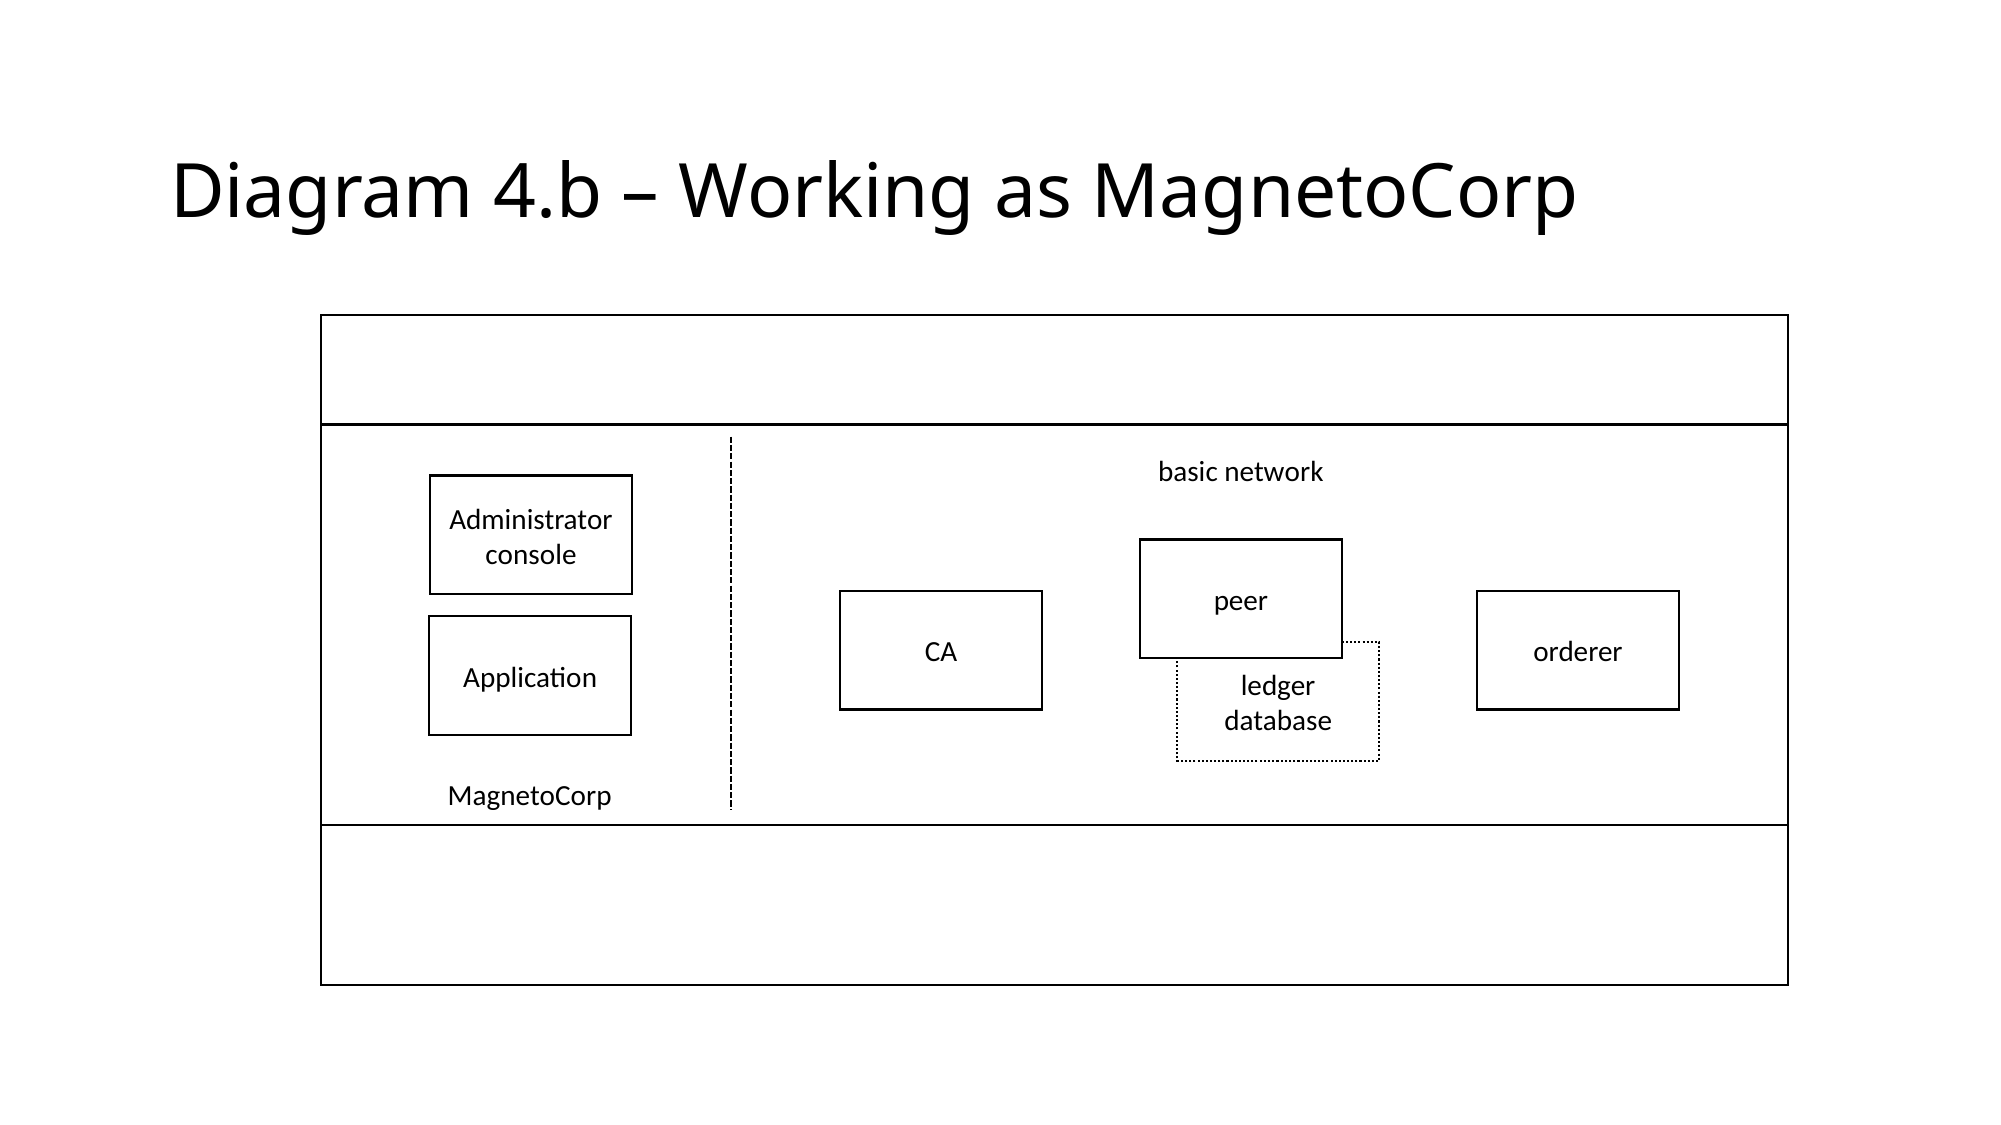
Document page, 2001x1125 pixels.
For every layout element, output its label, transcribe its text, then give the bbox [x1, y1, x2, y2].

text_box basic network [1150, 444, 1332, 495]
text_box Diagram 4.b – Working as MagnetoCorp [162, 84, 1888, 303]
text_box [839, 539, 1680, 762]
text_box [320, 425, 1788, 824]
text_box MagnetoCorp [440, 768, 620, 819]
text_box Application [429, 616, 632, 736]
text_box Administrator console [430, 475, 633, 595]
text_box [320, 315, 1788, 423]
text_box [320, 826, 1788, 986]
